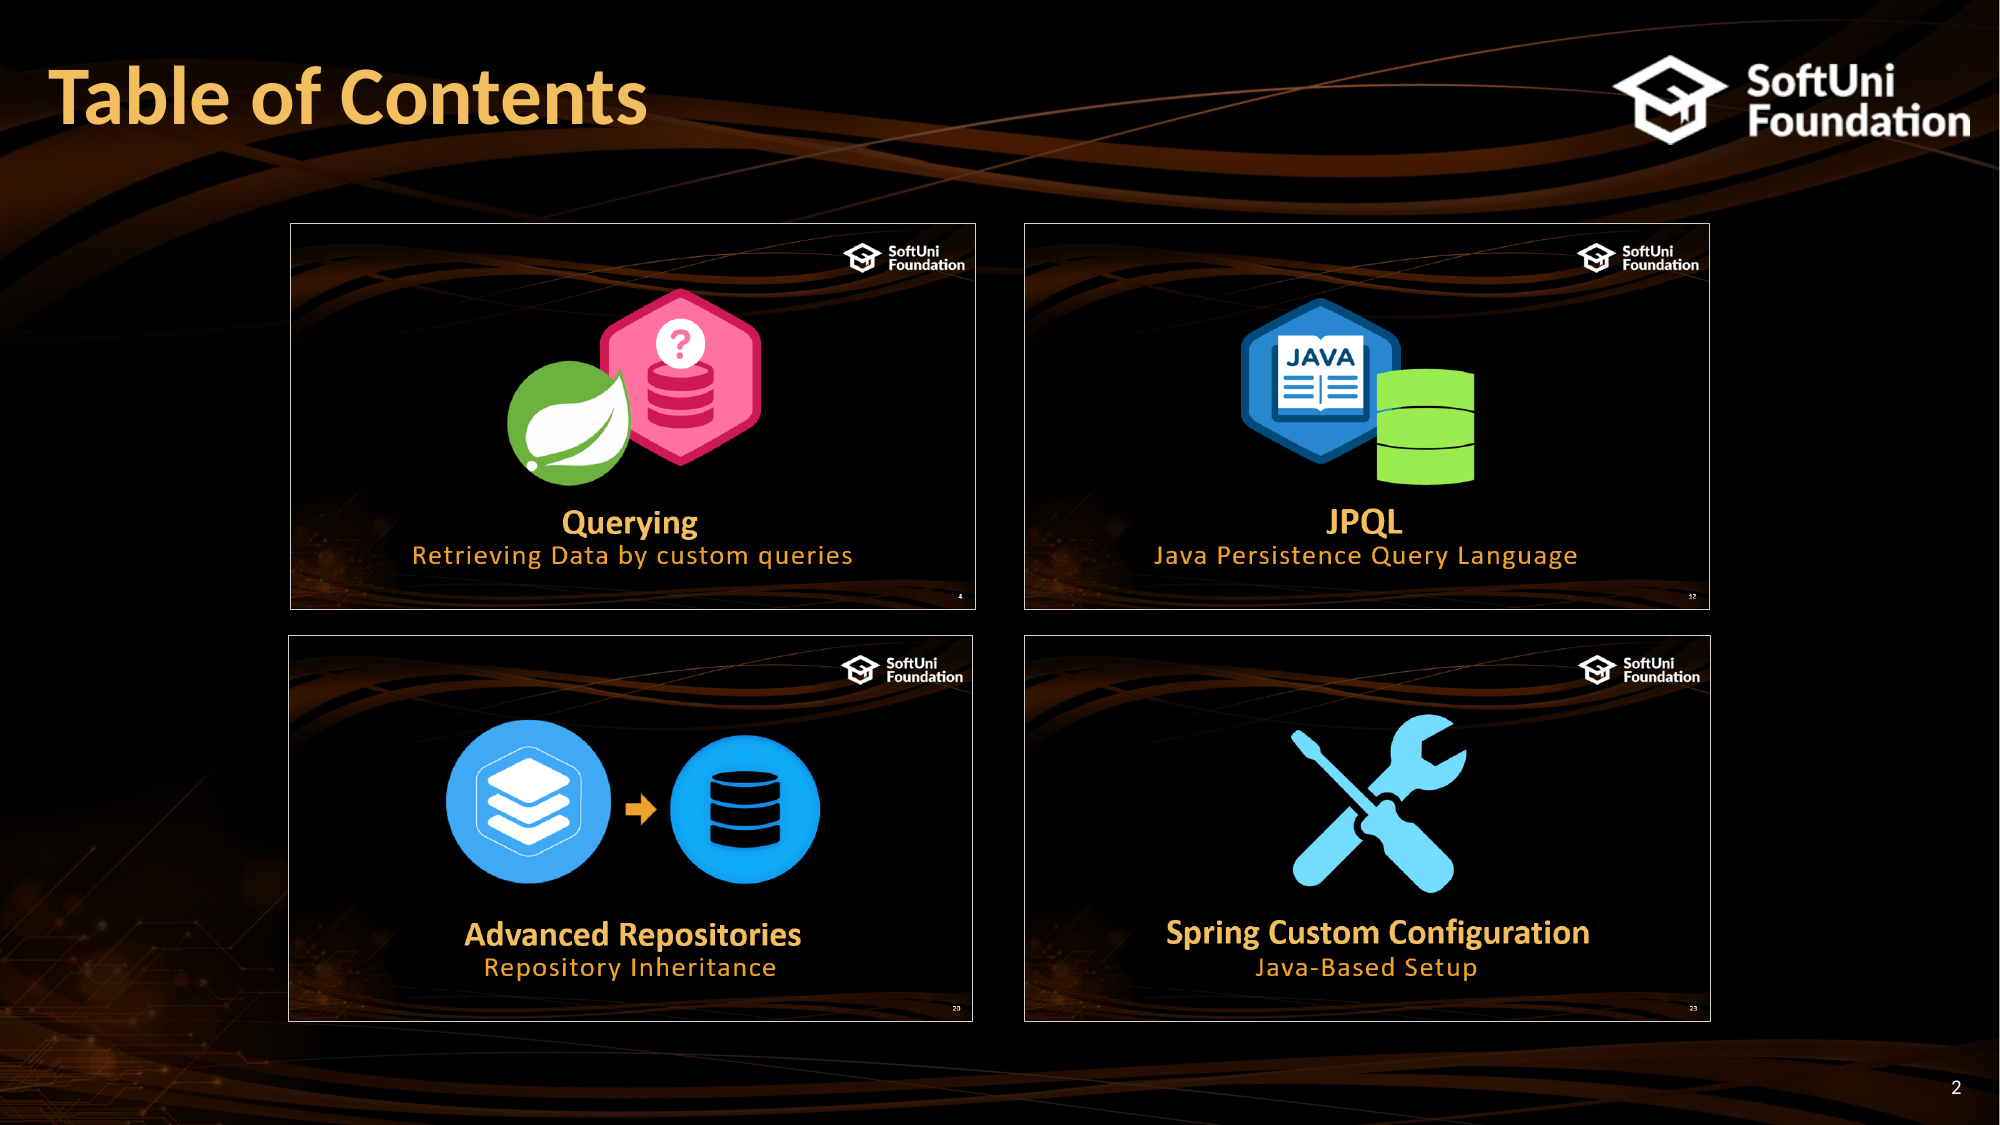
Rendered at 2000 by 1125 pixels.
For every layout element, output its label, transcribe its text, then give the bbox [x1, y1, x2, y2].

title Table of Contents [30, 6, 1602, 189]
picture [0, 0, 2000, 1125]
slide_number 2 [1897, 1070, 1968, 1103]
text_box [868, 566, 1129, 1095]
